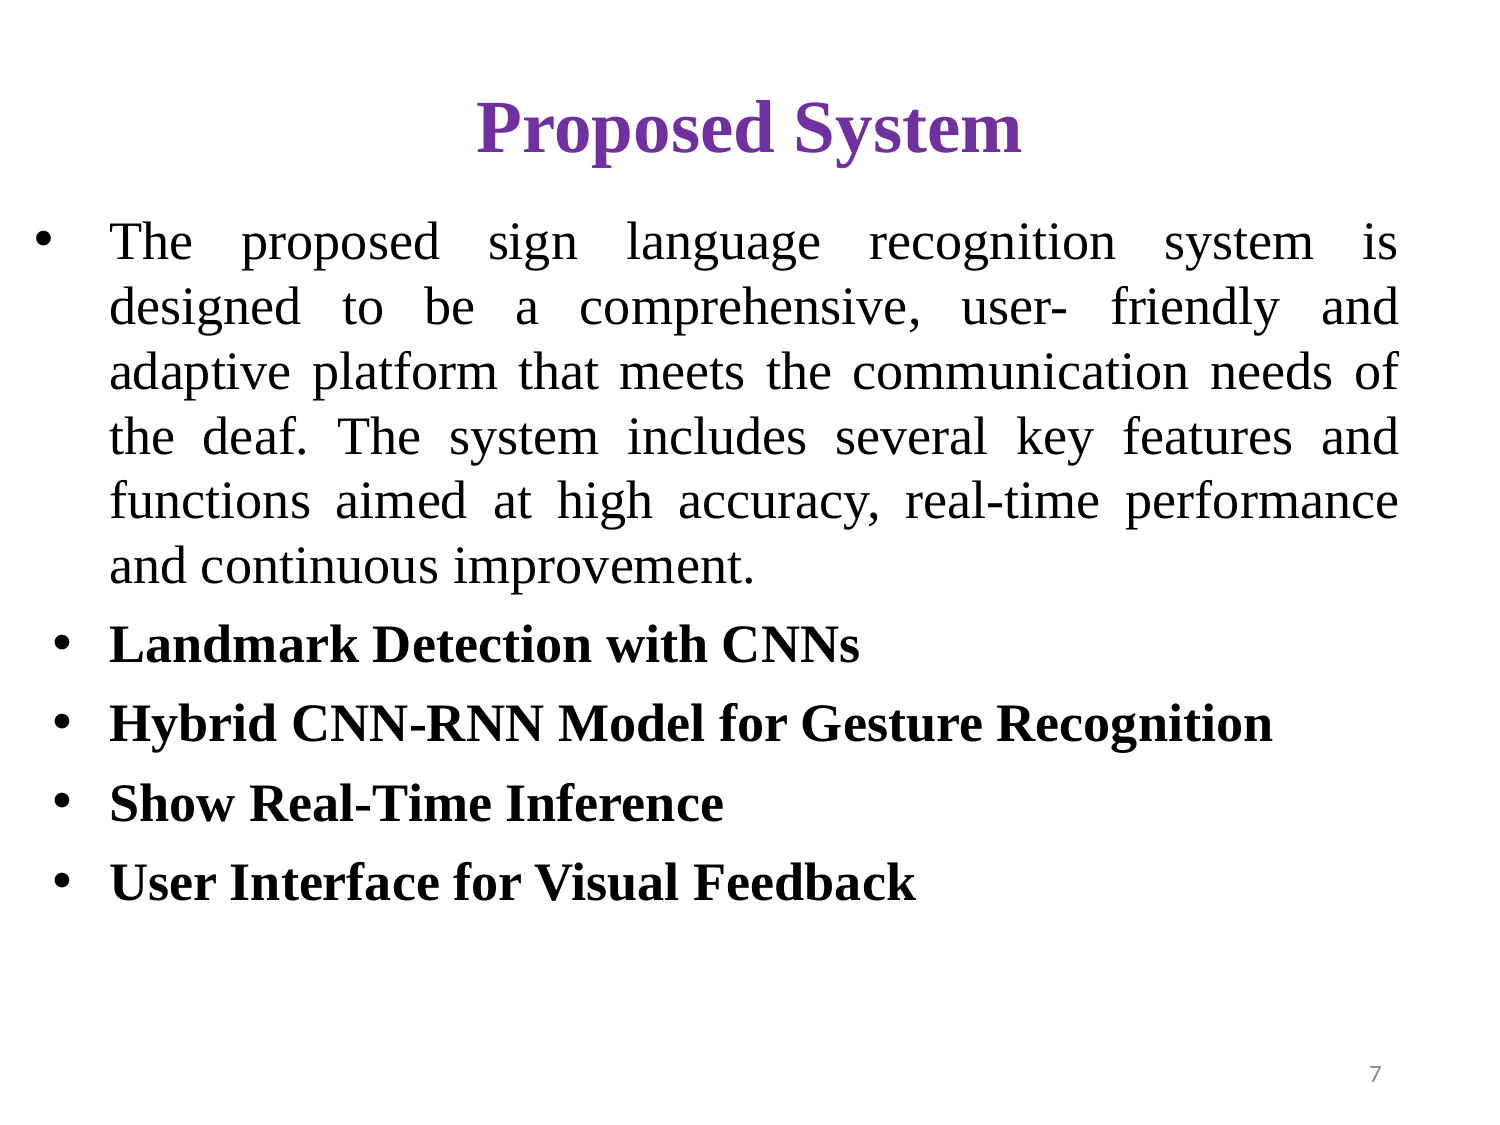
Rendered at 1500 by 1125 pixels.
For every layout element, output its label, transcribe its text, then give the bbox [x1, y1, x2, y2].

slide_number 7 [1059, 1042, 1397, 1103]
list The proposed sign language recognition system is designed to be a comprehensive, user- friendly and adaptive platform that meets the communication needs of the deaf. The system includes several key features and functions aimed at high accuracy, real-time performance and continuous improvement. Landmark Detection with CNNs Hybrid CNN-RNN Model for Gesture Recognition Show Real-Time Inference User Interface for Visual Feedback [19, 197, 1429, 1014]
title Proposed System [103, 59, 1397, 197]
